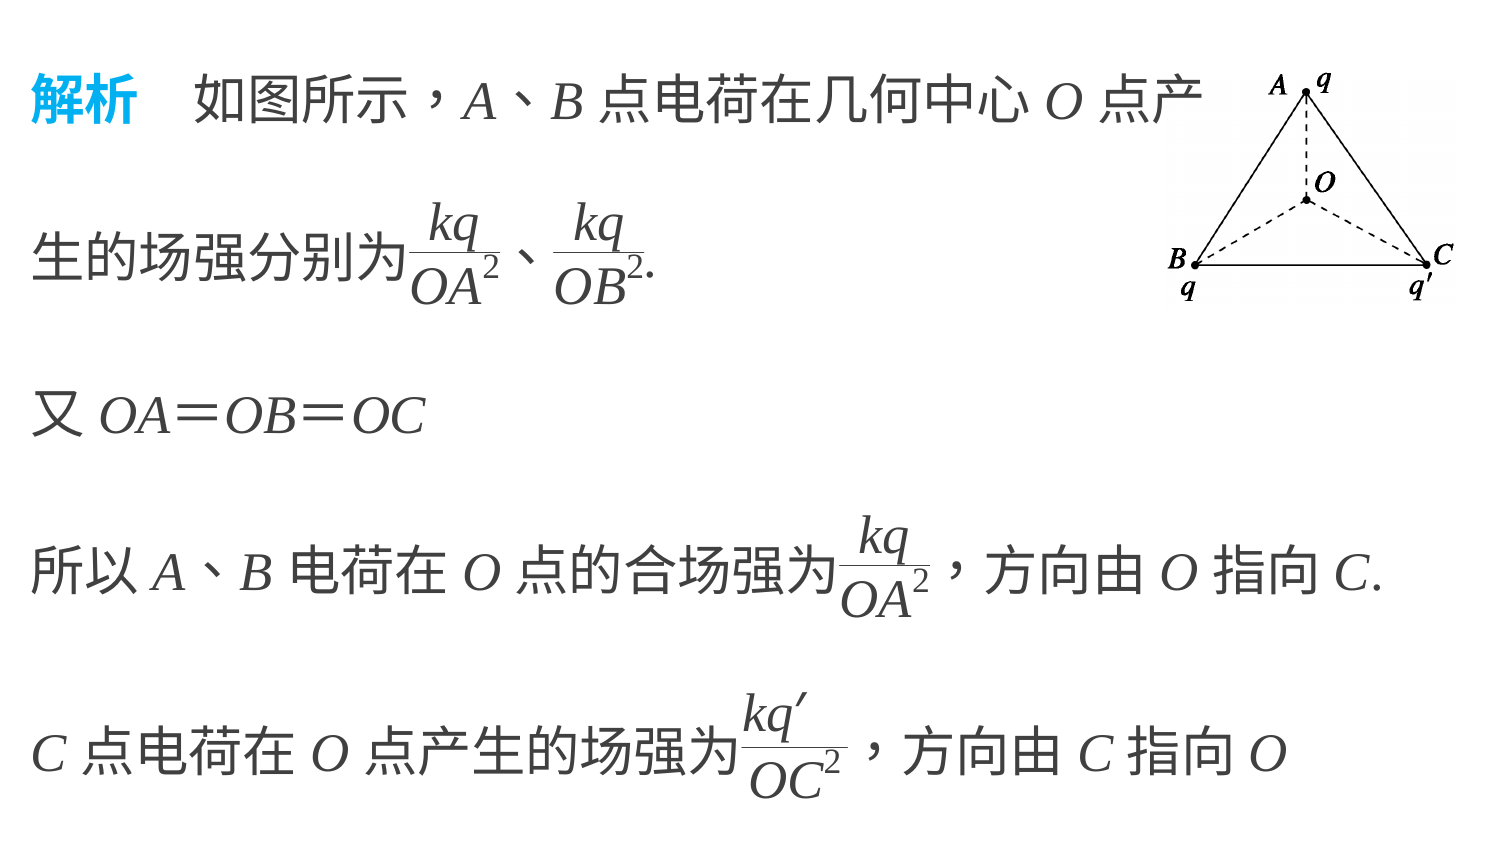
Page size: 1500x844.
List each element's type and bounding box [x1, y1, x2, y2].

picture [1450, 67, 1460, 310]
text_box [30, 51, 1450, 844]
